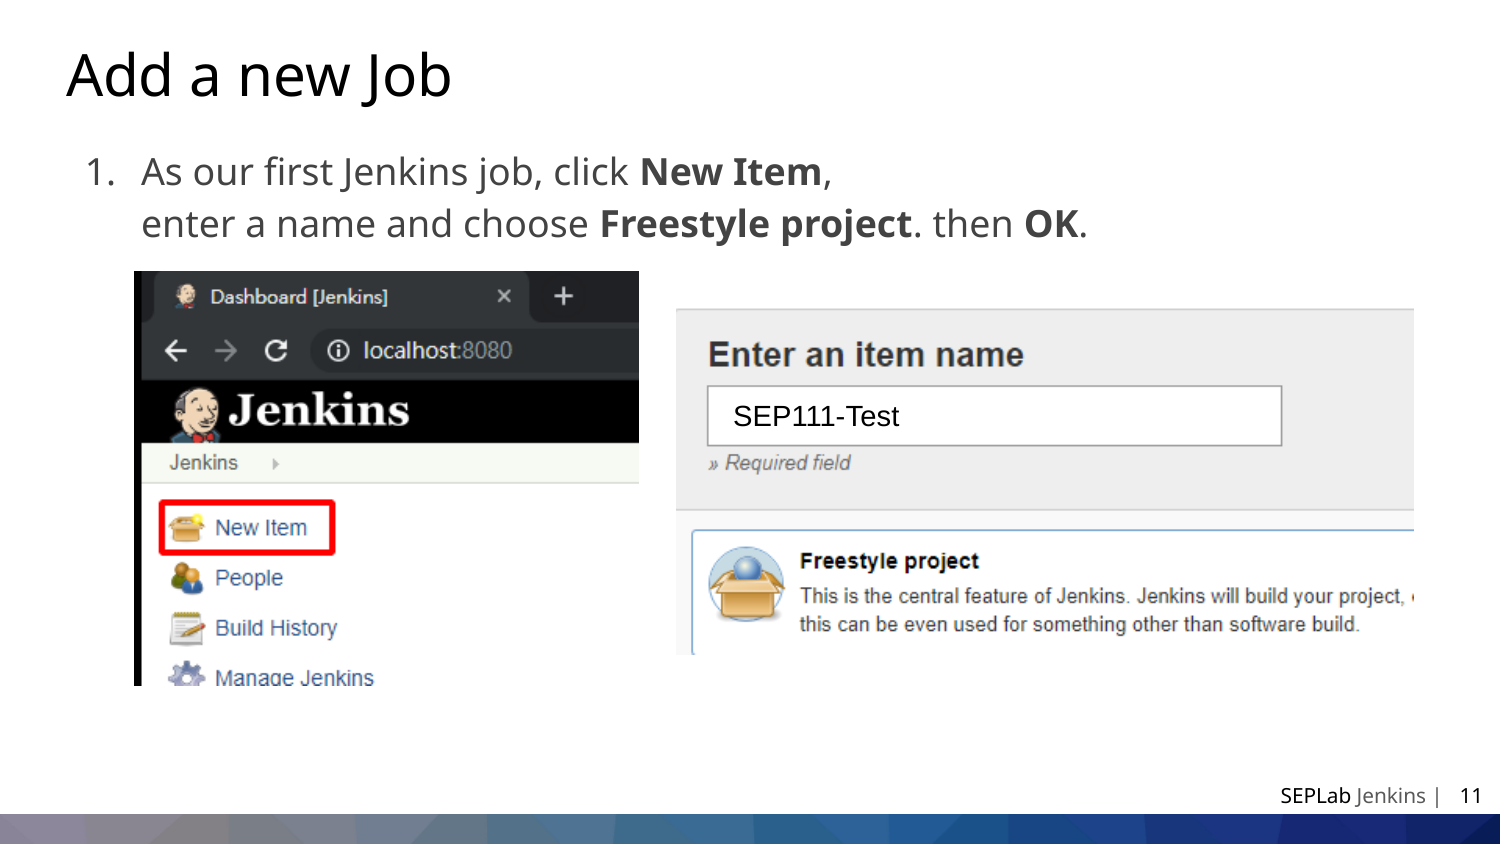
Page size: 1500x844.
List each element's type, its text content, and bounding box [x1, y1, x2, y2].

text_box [675, 301, 1414, 656]
slide_number SEPLab Jenkins | 11 [1280, 765, 1500, 815]
picture [0, 814, 1500, 844]
picture [133, 271, 640, 686]
list As our first Jenkins job, click New Item, enter a name and choose Freestyle project. then OK. [51, 126, 1449, 731]
title Add a new Job [51, 23, 1449, 117]
